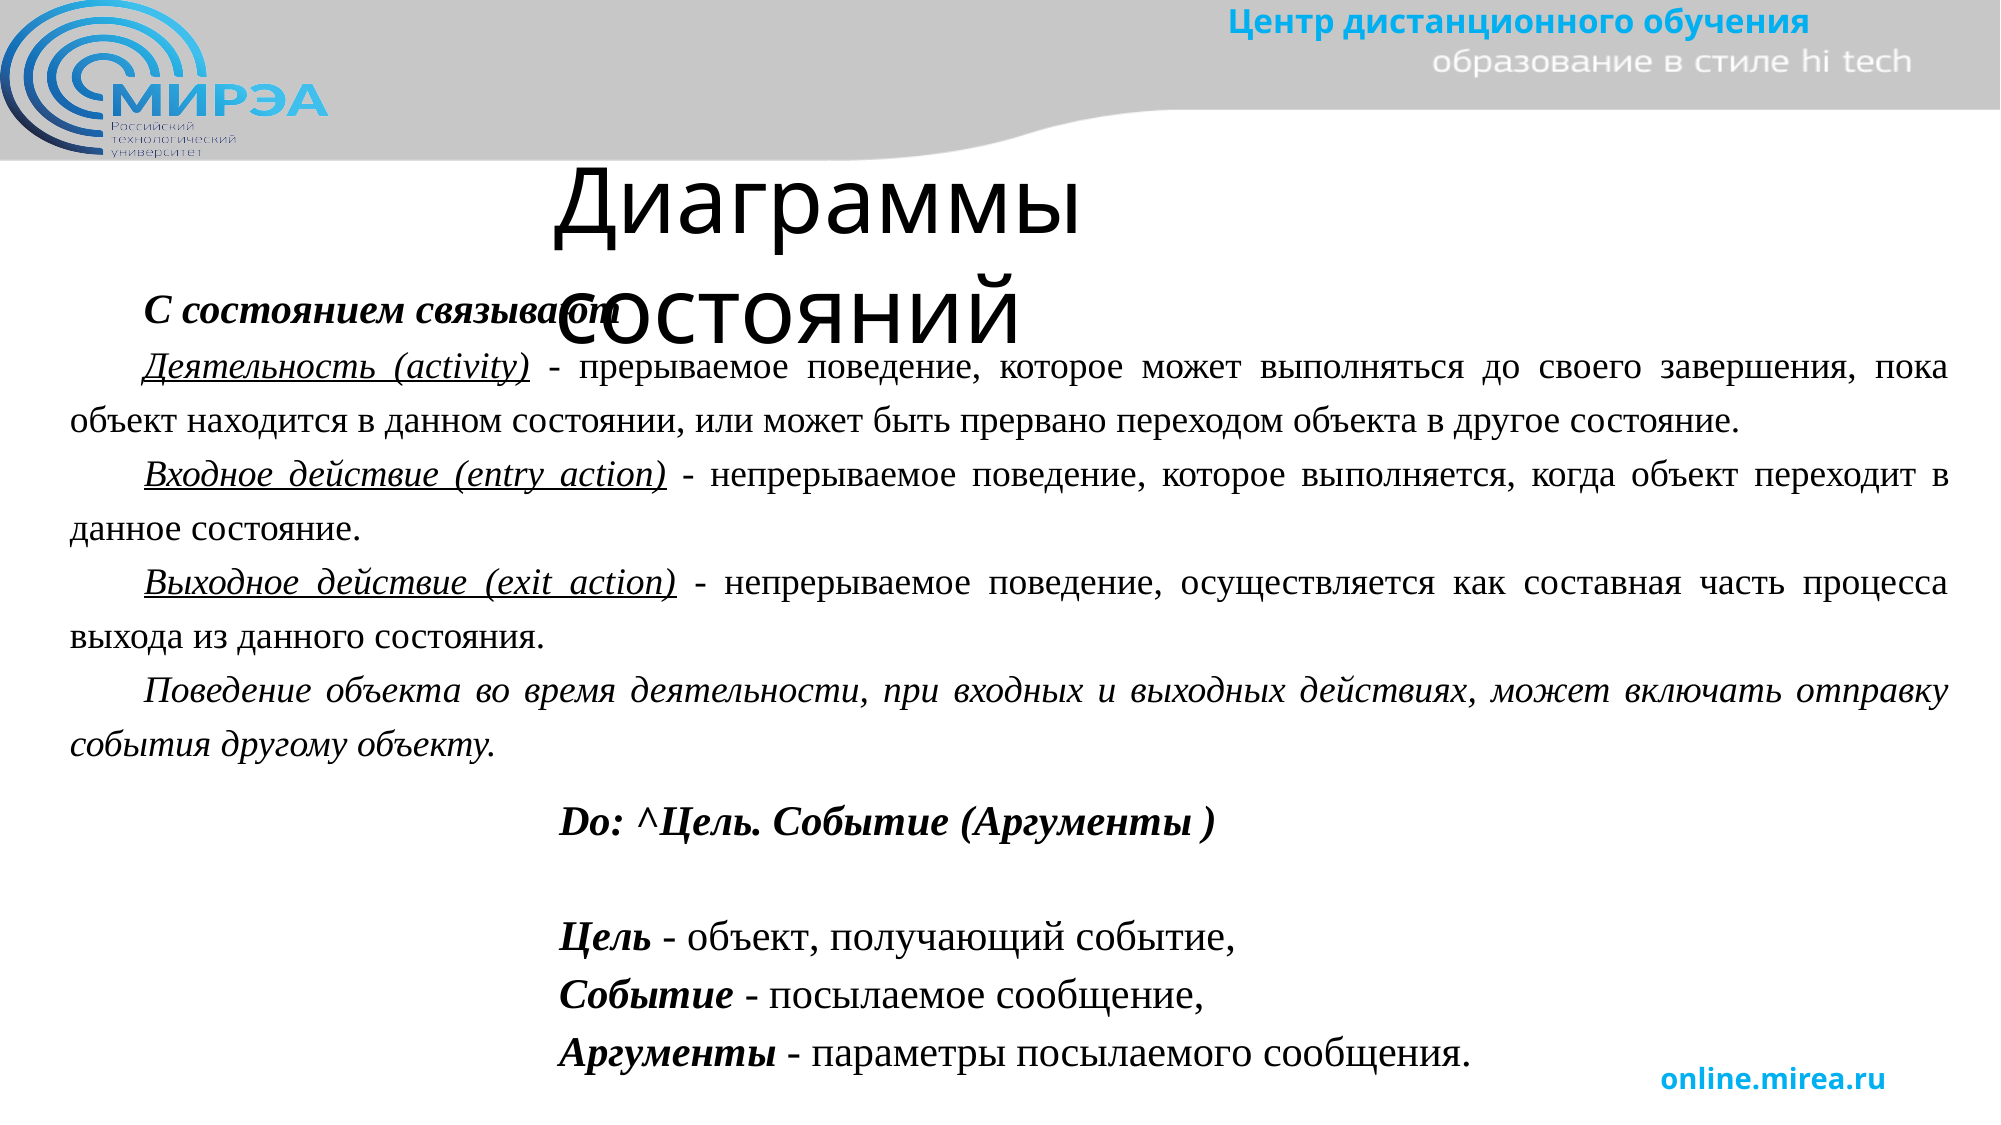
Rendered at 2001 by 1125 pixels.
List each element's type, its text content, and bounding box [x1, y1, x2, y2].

picture [539, 796, 1481, 1088]
picture [0, 0, 329, 159]
text_box С состоянием связывают Деятельность (activity) - прерываемое поведение, которое может выполняться до своего завершения, пока объект находится в данном состоянии, или может быть прервано переходом объекта в другое состояние. Входное действие (entry action) - непрерываемое поведение, которое вы­полняется, когда объект переходит в данное состояние. Выходное действие (exit action) - непрерываемое поведение, осуществляется как составная часть процесса выхода из данного состояния. Поведение объекта во время деятельности, при входных и выходных действиях, может включать отправку события друго­му объекту. [55, 264, 1965, 771]
subtitle Диаграммы состояний [539, 134, 1461, 235]
